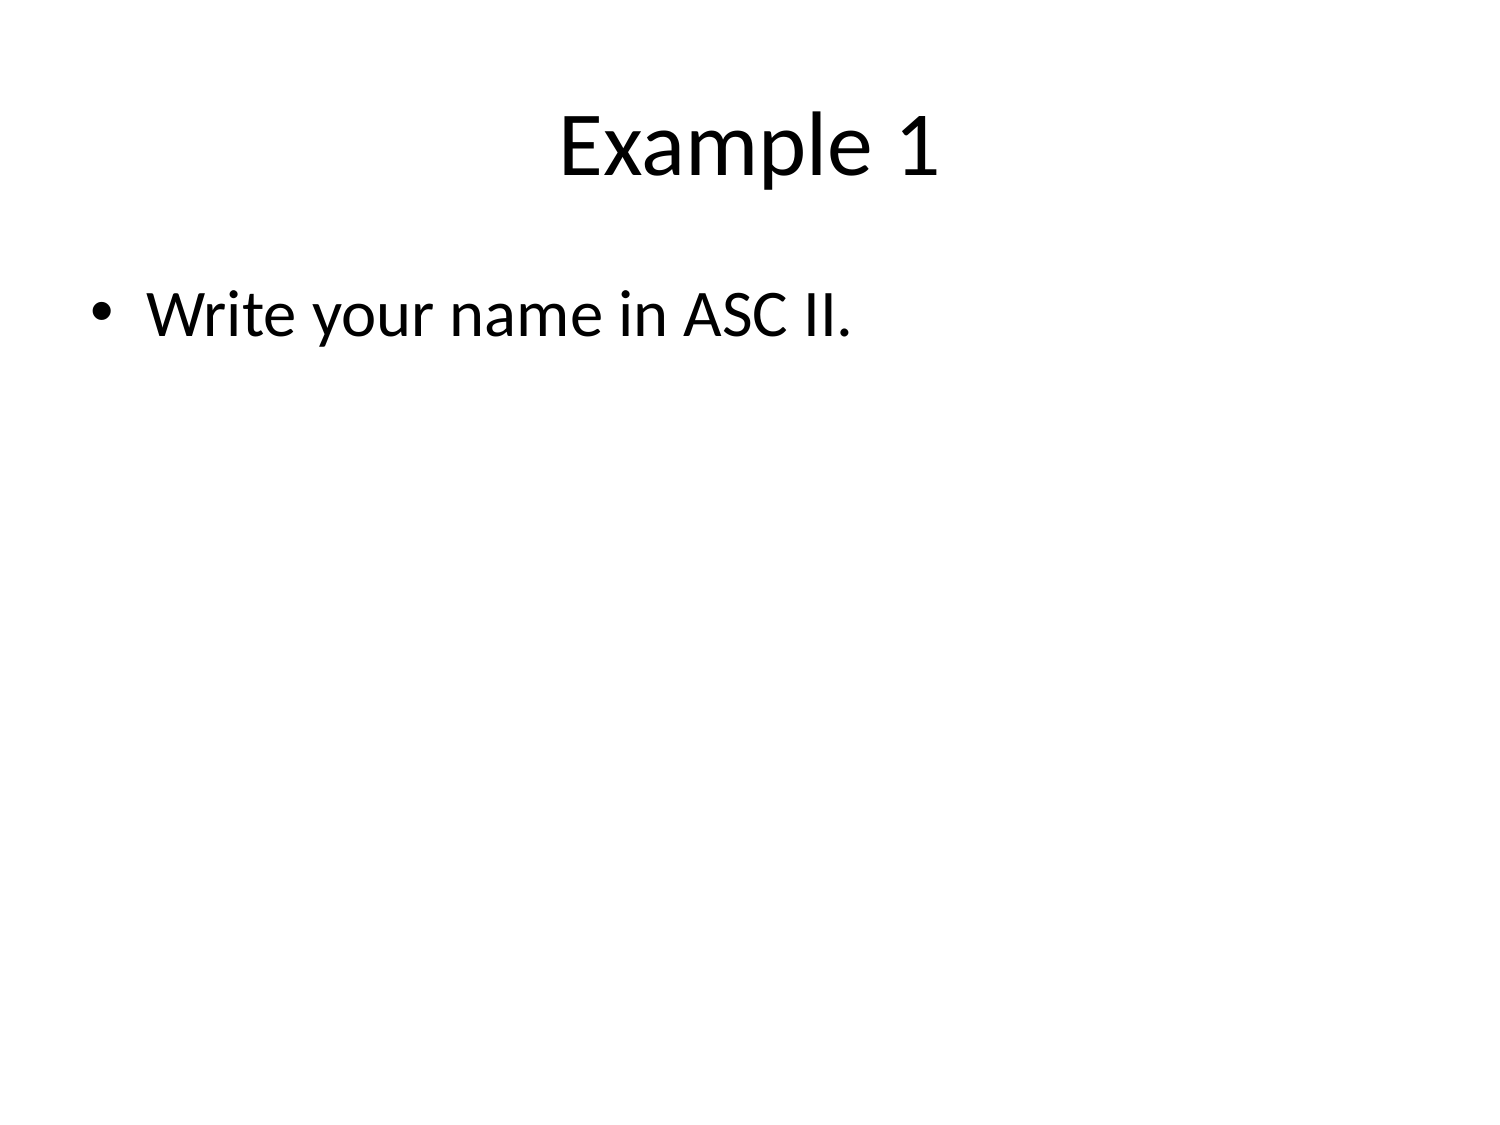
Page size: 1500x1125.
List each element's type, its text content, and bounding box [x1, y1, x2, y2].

list Write your name in ASC II. [75, 262, 1425, 1005]
title Example 1 [75, 45, 1425, 233]
